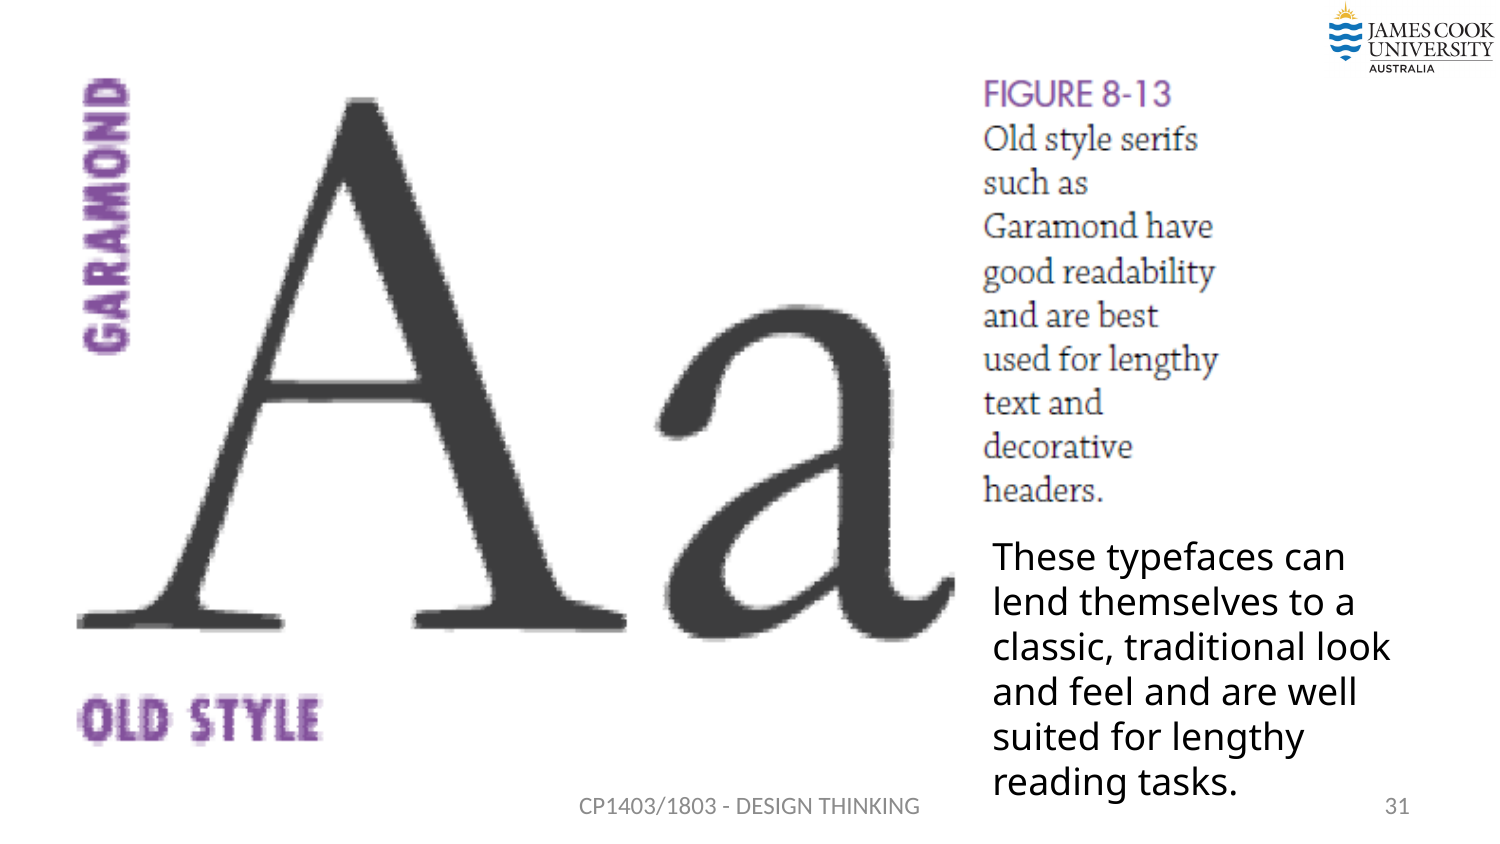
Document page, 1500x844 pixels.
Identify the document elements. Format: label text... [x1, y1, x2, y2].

picture [1324, 0, 1496, 78]
text_box These typefaces can lend themselves to a classic, traditional look and feel and are well suited for lengthy reading tasks. [977, 525, 1449, 811]
footer CP1403/1803 - DESIGN THINKING [512, 782, 988, 827]
slide_number 31 [1074, 811, 1425, 827]
picture [44, 0, 1270, 766]
